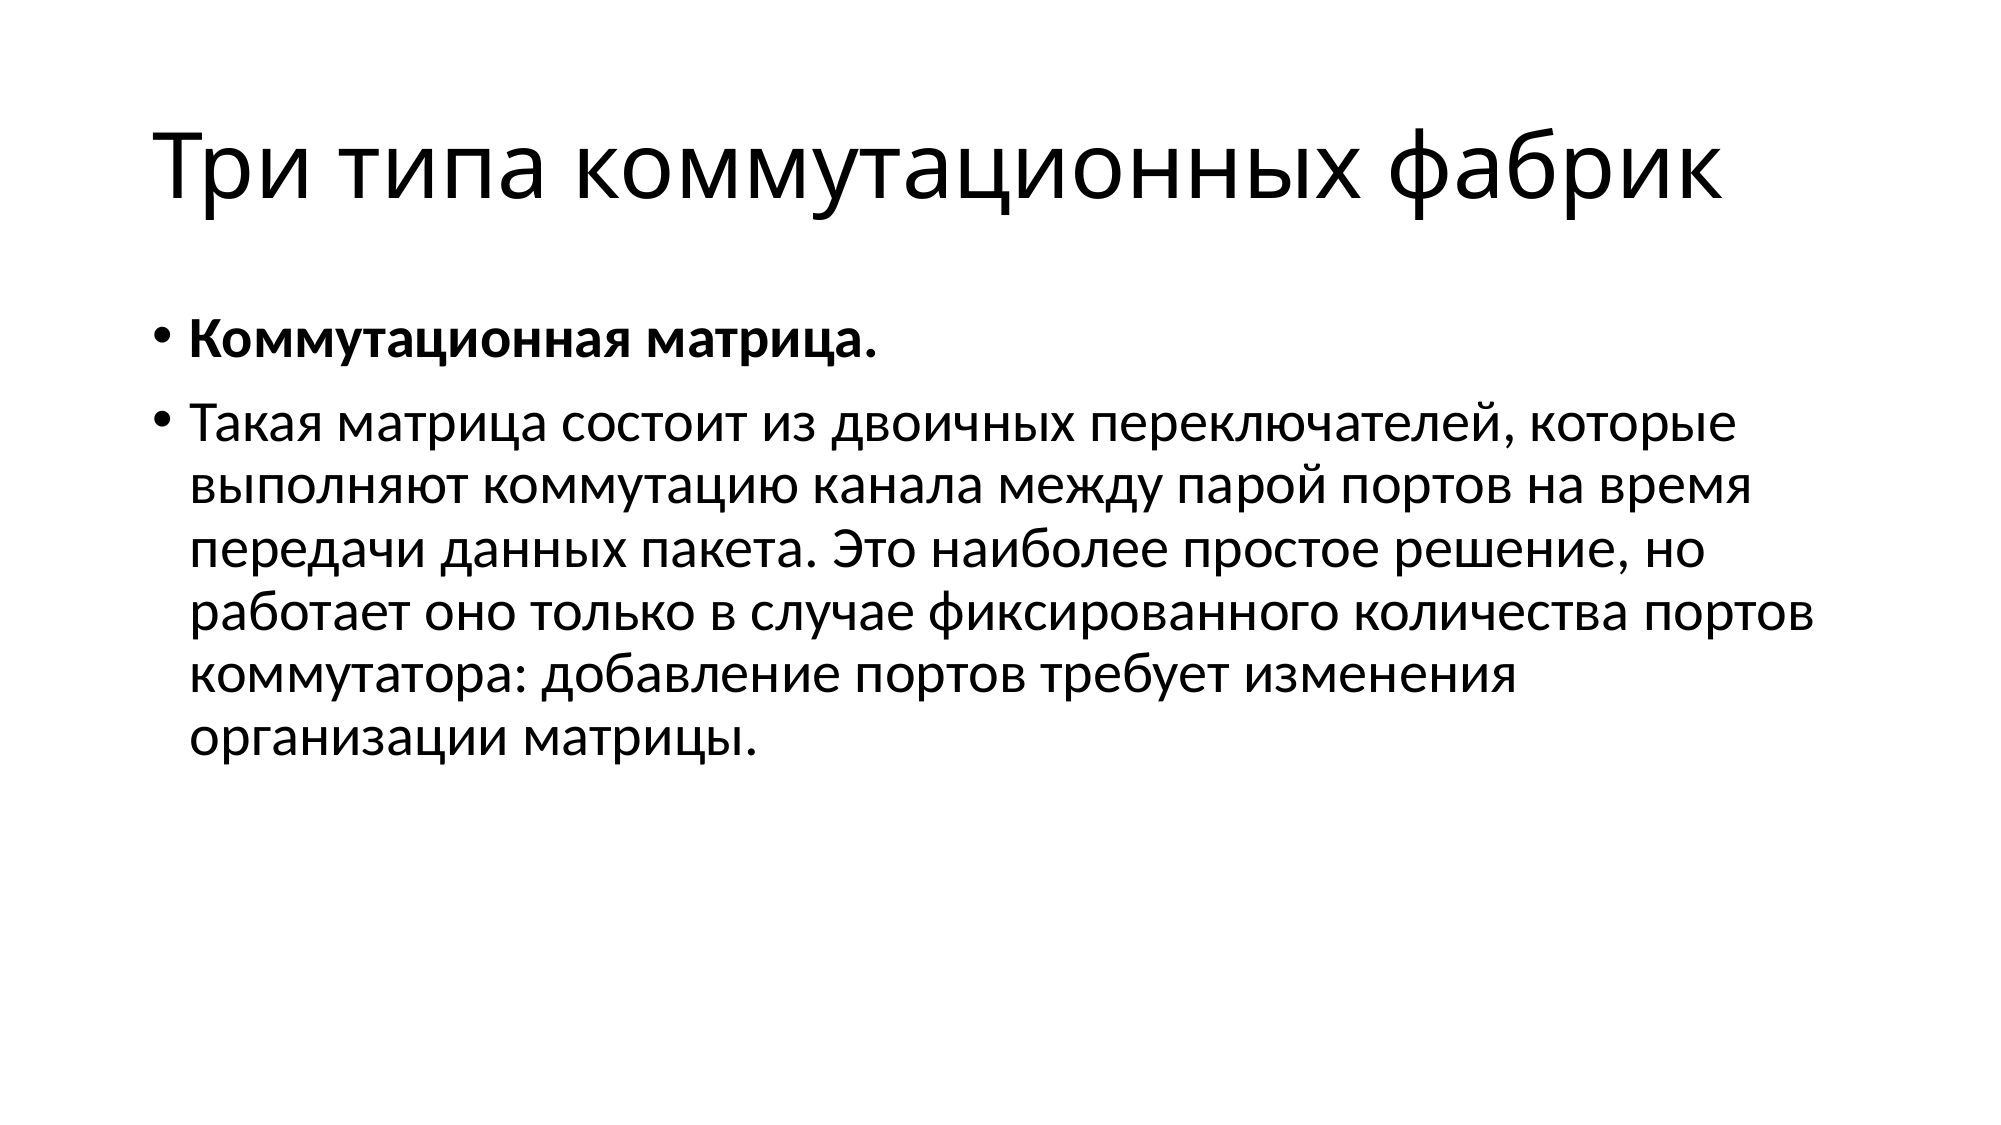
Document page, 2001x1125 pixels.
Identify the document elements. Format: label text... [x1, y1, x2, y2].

title Три типа коммутационных фабрик [137, 59, 1863, 278]
list Коммутационная матрица. Такая матрица состоит из двоичных переключателей, которые выполняют коммутацию канала между парой портов на время передачи данных пакета. Это наиболее простое решение, но работает оно только в случае фиксированного количества портов коммутатора: добавление портов требует изменения организации матрицы. [137, 299, 1863, 1014]
